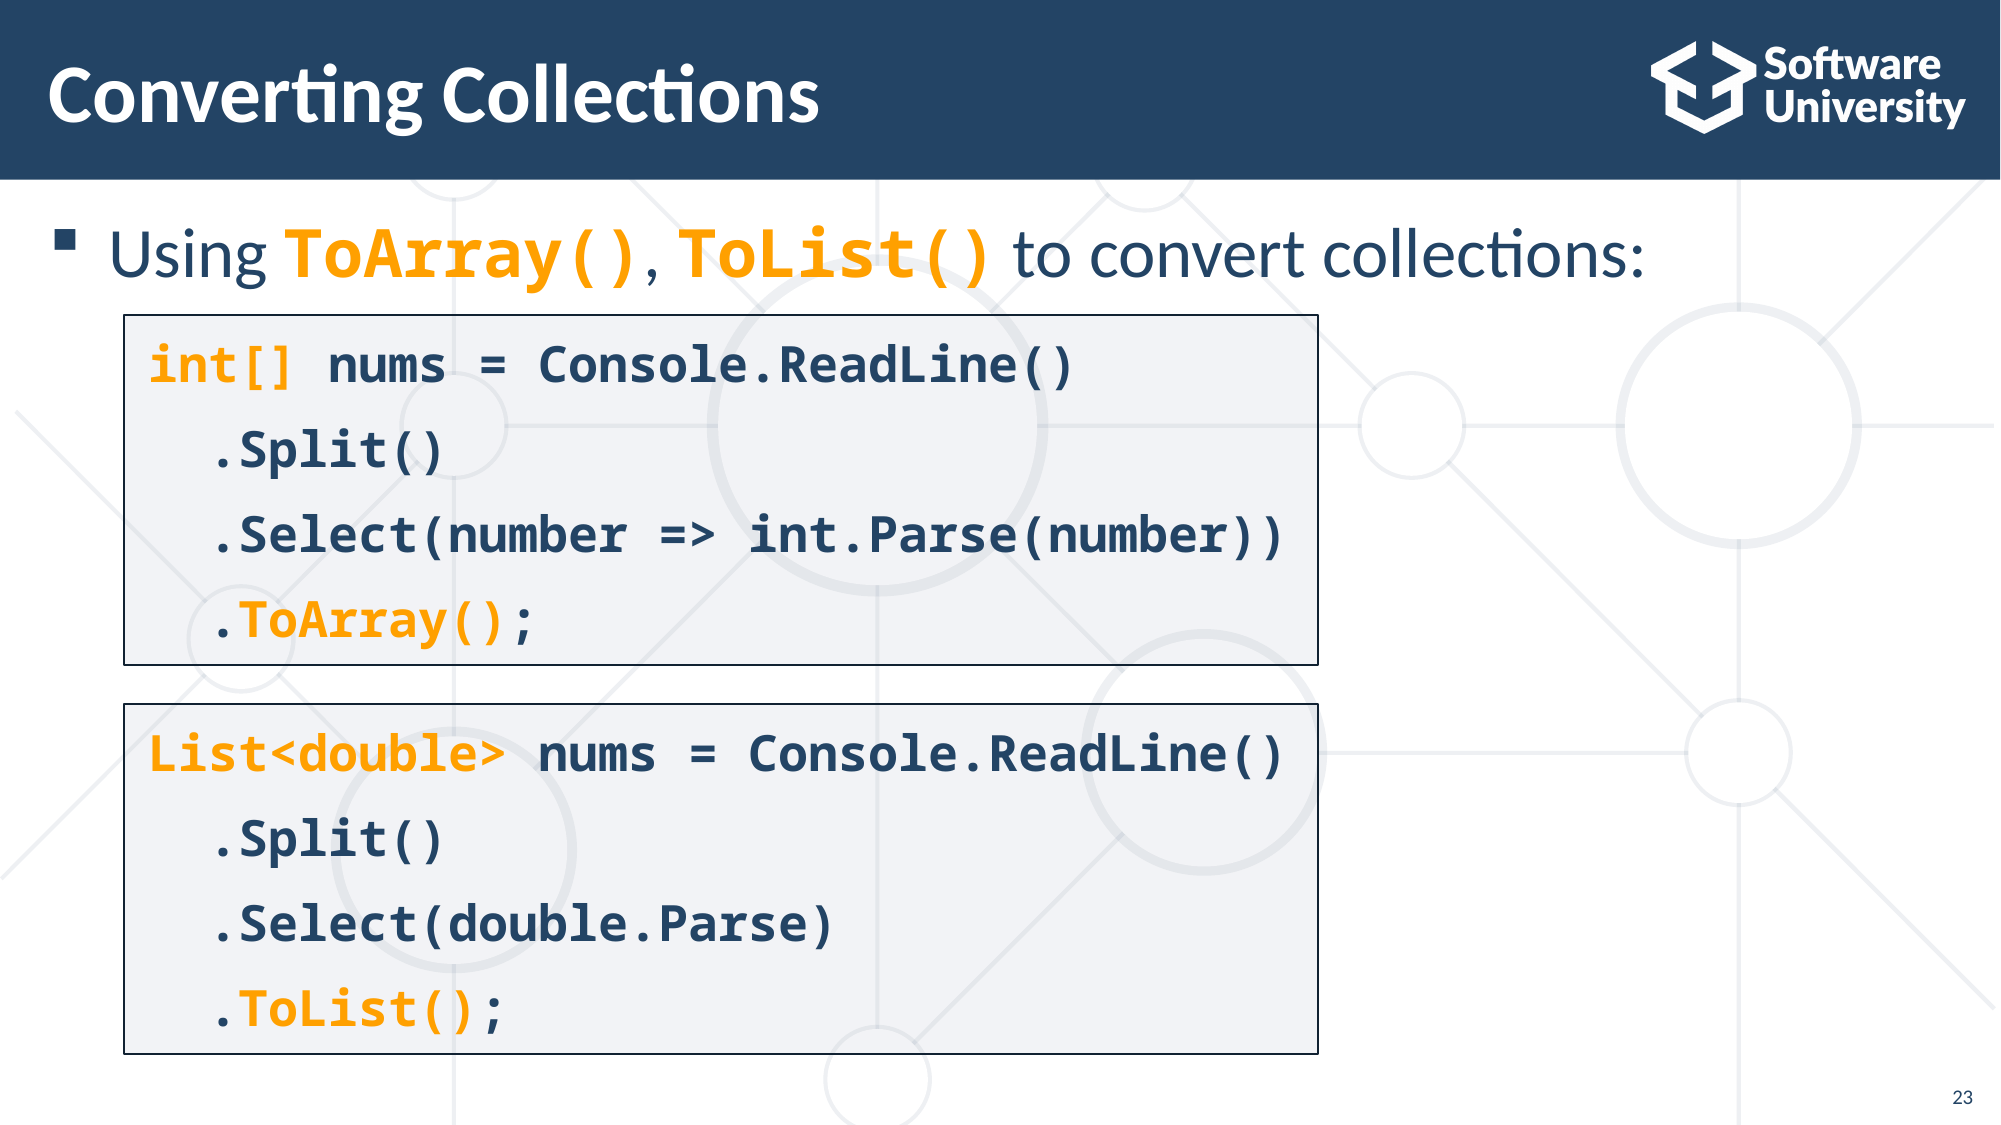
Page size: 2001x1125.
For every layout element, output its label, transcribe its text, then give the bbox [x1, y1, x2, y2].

text_box List<double> nums = Console.ReadLine() .Split() .Select(double.Parse) .ToList(); [124, 703, 1318, 1055]
title Converting Collections [31, 16, 1625, 162]
slide_number 23 [1927, 1067, 1989, 1117]
list Using ToArray(), ToList() to convert collections: [31, 196, 1970, 1104]
text_box int[] nums = Console.ReadLine() .Split() .Select(number => int.Parse(number)) .ToArray(); [124, 314, 1318, 666]
picture [1651, 41, 1966, 134]
